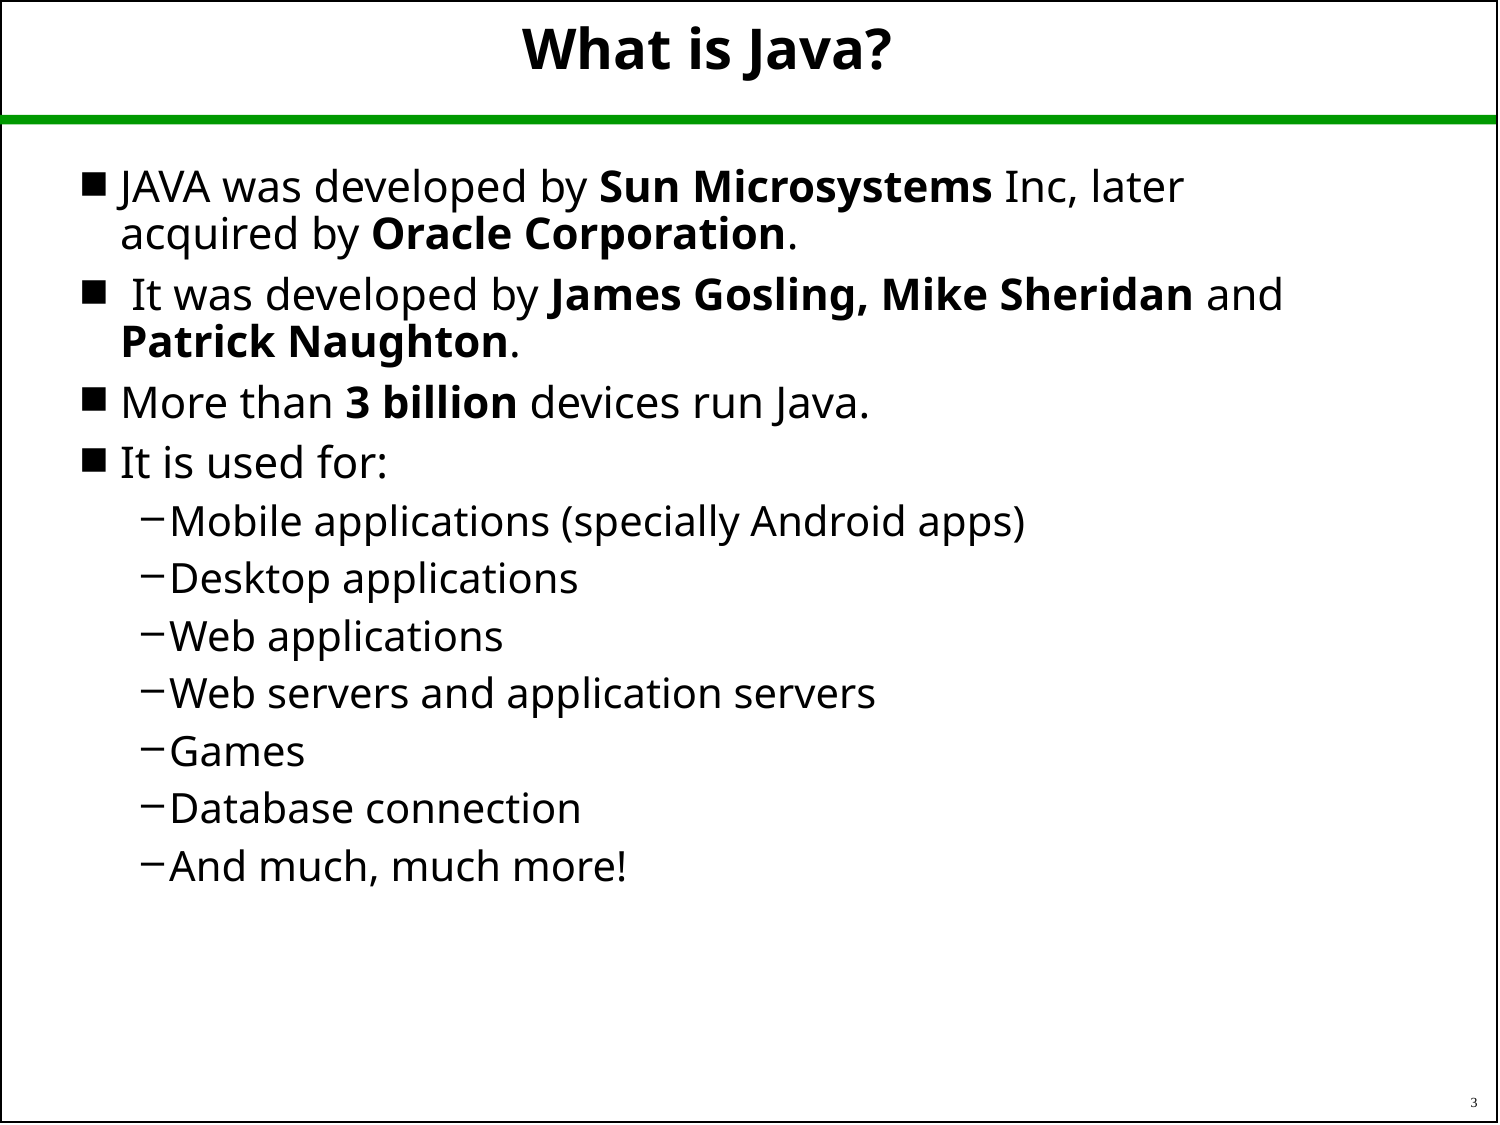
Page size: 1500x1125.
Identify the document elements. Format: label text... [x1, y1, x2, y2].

title What is Java? [191, 0, 1224, 104]
list JAVA was developed by Sun Microsystems Inc, later acquired by Oracle Corporation. It was developed by James Gosling, Mike Sheridan and Patrick Naughton. More than 3 billion devices run Java. It is used for: Mobile applications (specially Android apps) Desktop applications Web applications Web servers and application servers Games Database connection And much, much more! [69, 157, 1368, 852]
slide_number 3 [1179, 1074, 1493, 1119]
